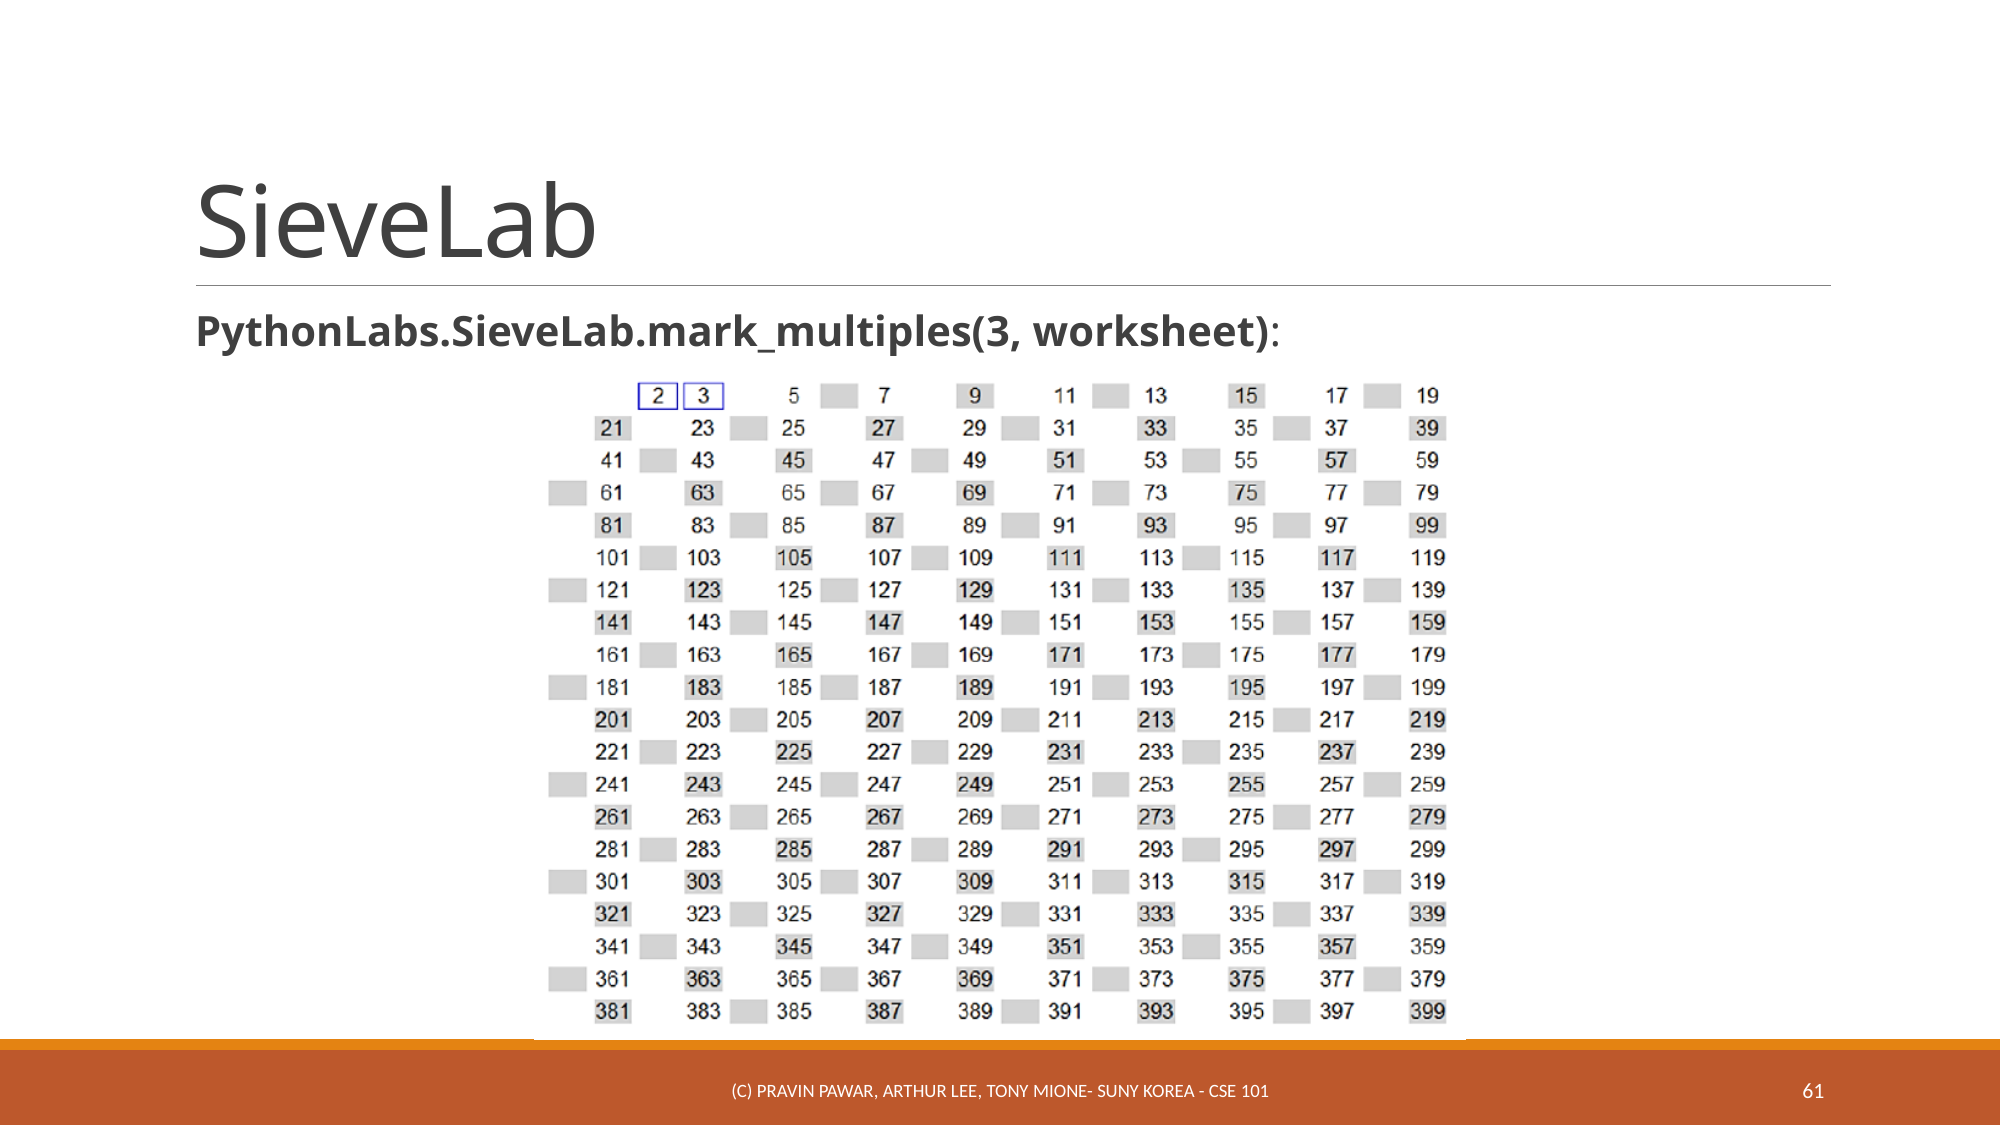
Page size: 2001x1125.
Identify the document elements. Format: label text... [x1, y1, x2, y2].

footer (c) Pravin Pawar, Arthur Lee, Tony Mione- SUNY Korea - CSE 101 [604, 1059, 1396, 1120]
picture [533, 366, 1467, 1041]
slide_number 61 [1624, 1059, 1840, 1120]
title SieveLab [180, 47, 1830, 285]
list PythonLabs.SieveLab.mark_multiples(3, worksheet): [180, 302, 1830, 385]
